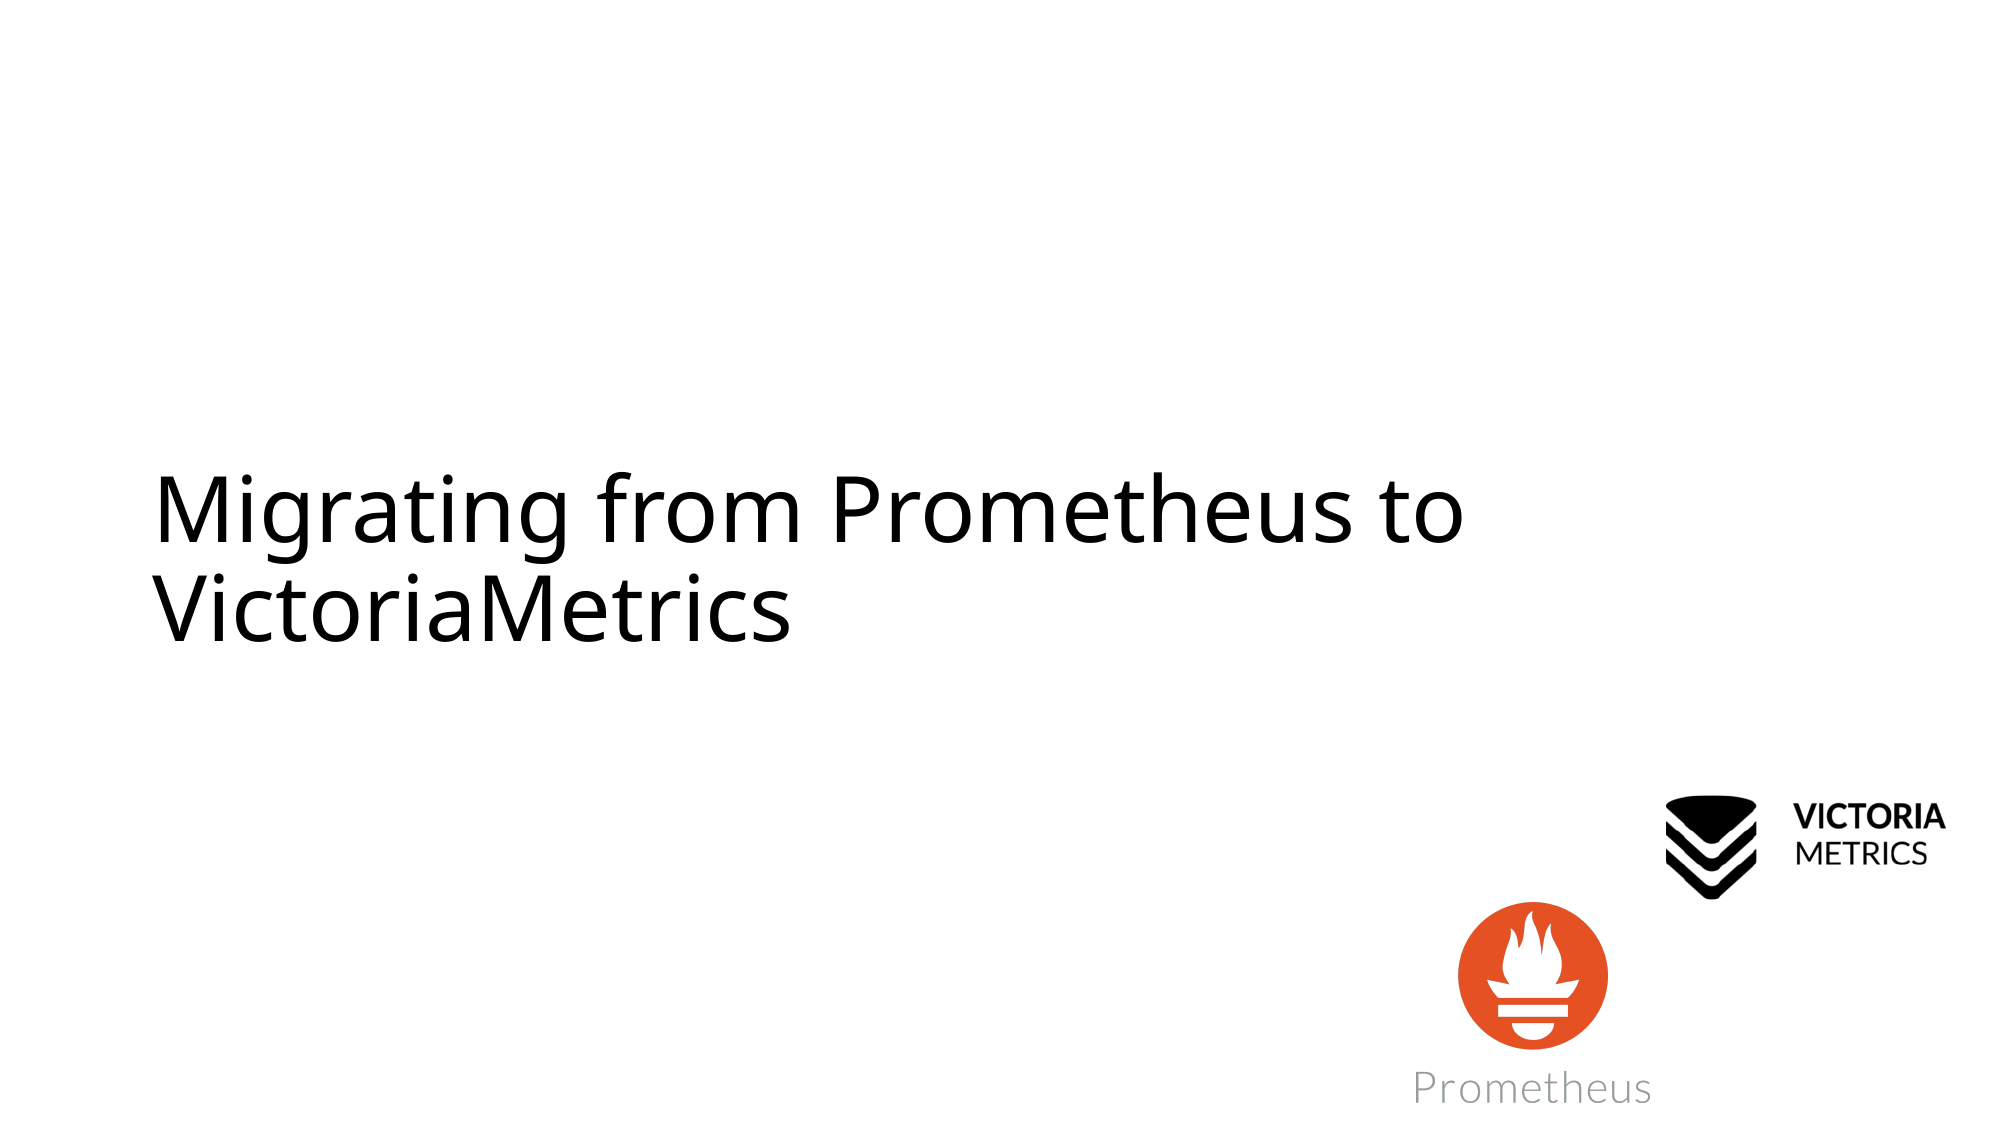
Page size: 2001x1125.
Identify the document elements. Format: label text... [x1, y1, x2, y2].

picture [1415, 691, 1961, 1104]
title Migrating from Prometheus to VictoriaMetrics [137, 453, 1863, 672]
